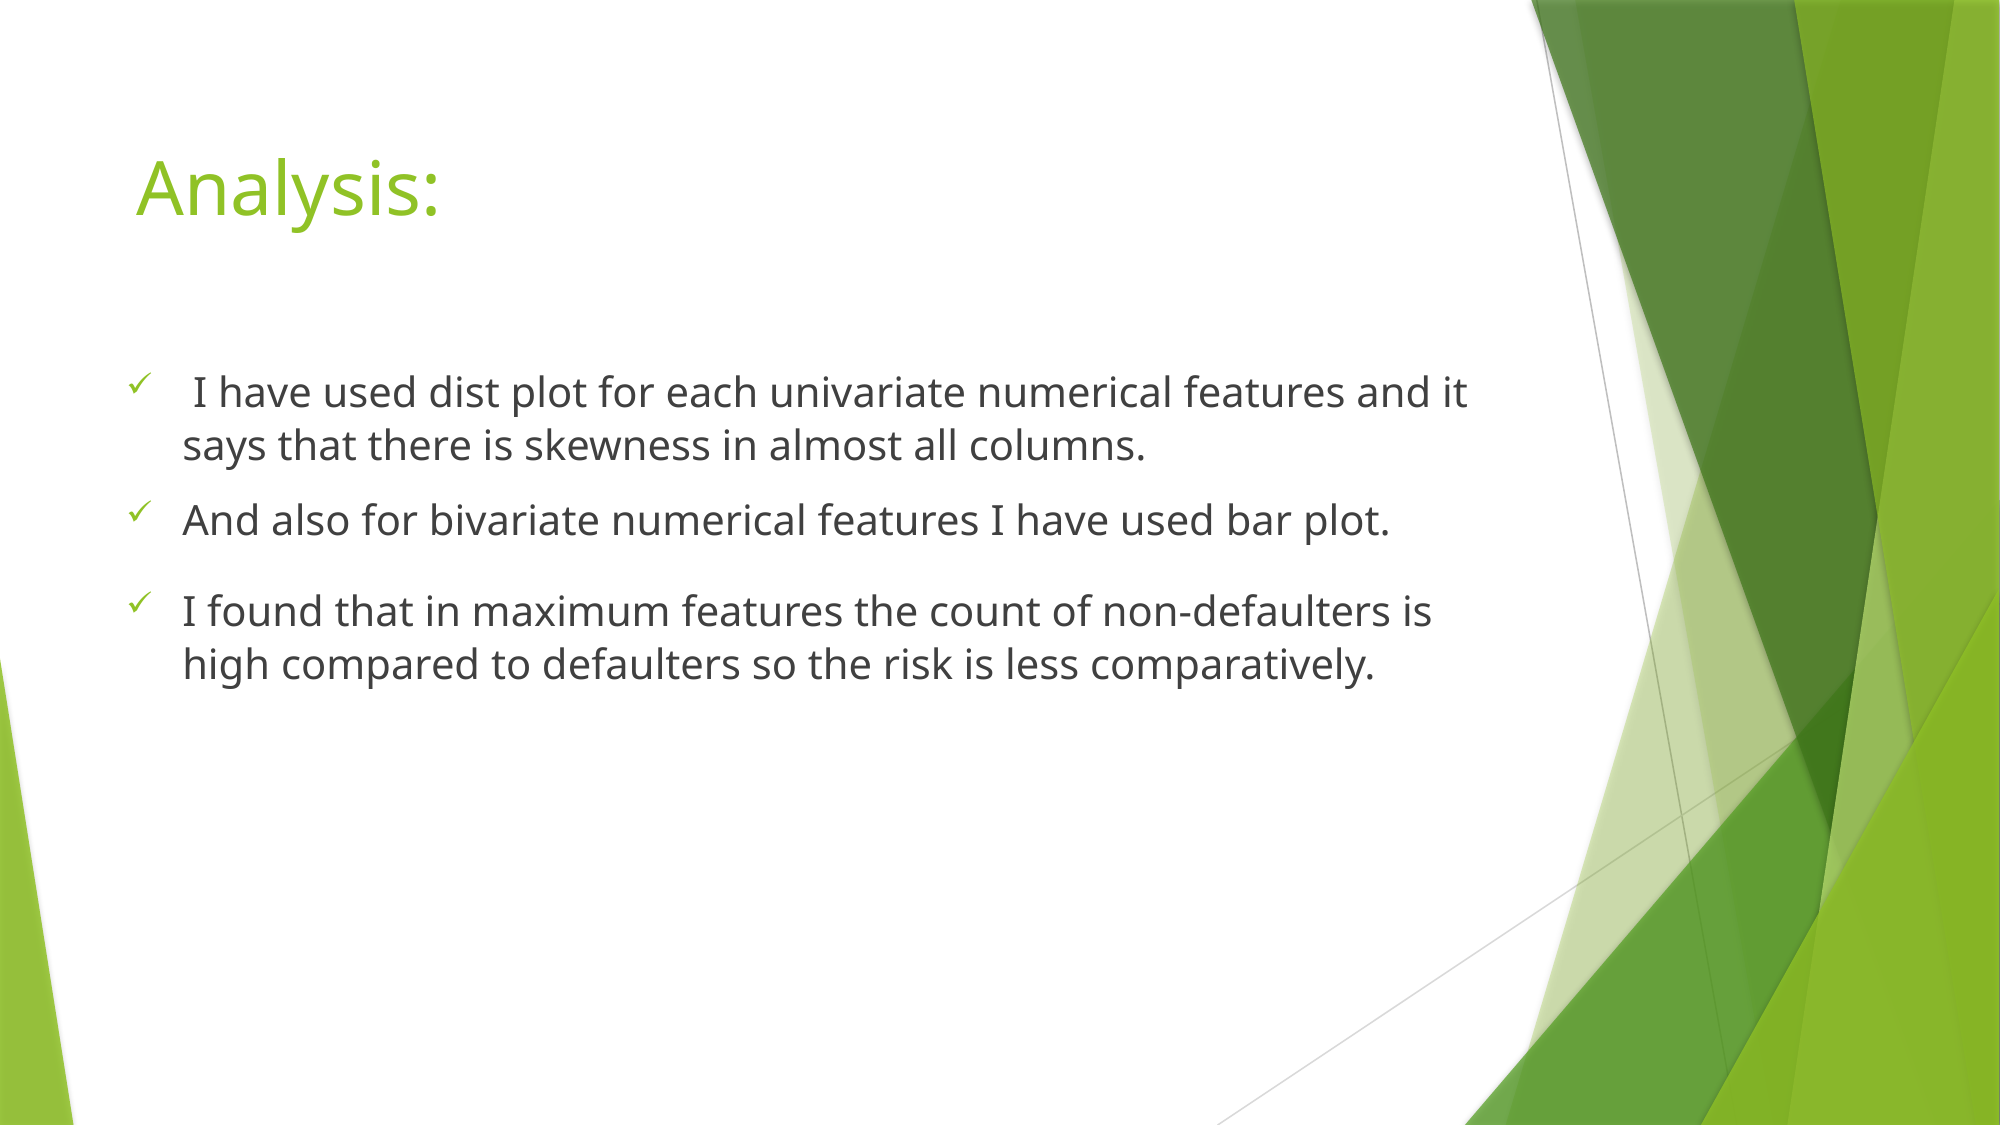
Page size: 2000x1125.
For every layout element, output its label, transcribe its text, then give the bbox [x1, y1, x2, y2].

title Analysis: [121, 133, 1532, 350]
list I have used dist plot for each univariate numerical features and it says that there is skewness in almost all columns. And also for bivariate numerical features I have used bar plot. I found that in maximum features the count of non-defaulters is high compared to defaulters so the risk is less comparatively. [111, 354, 1521, 992]
